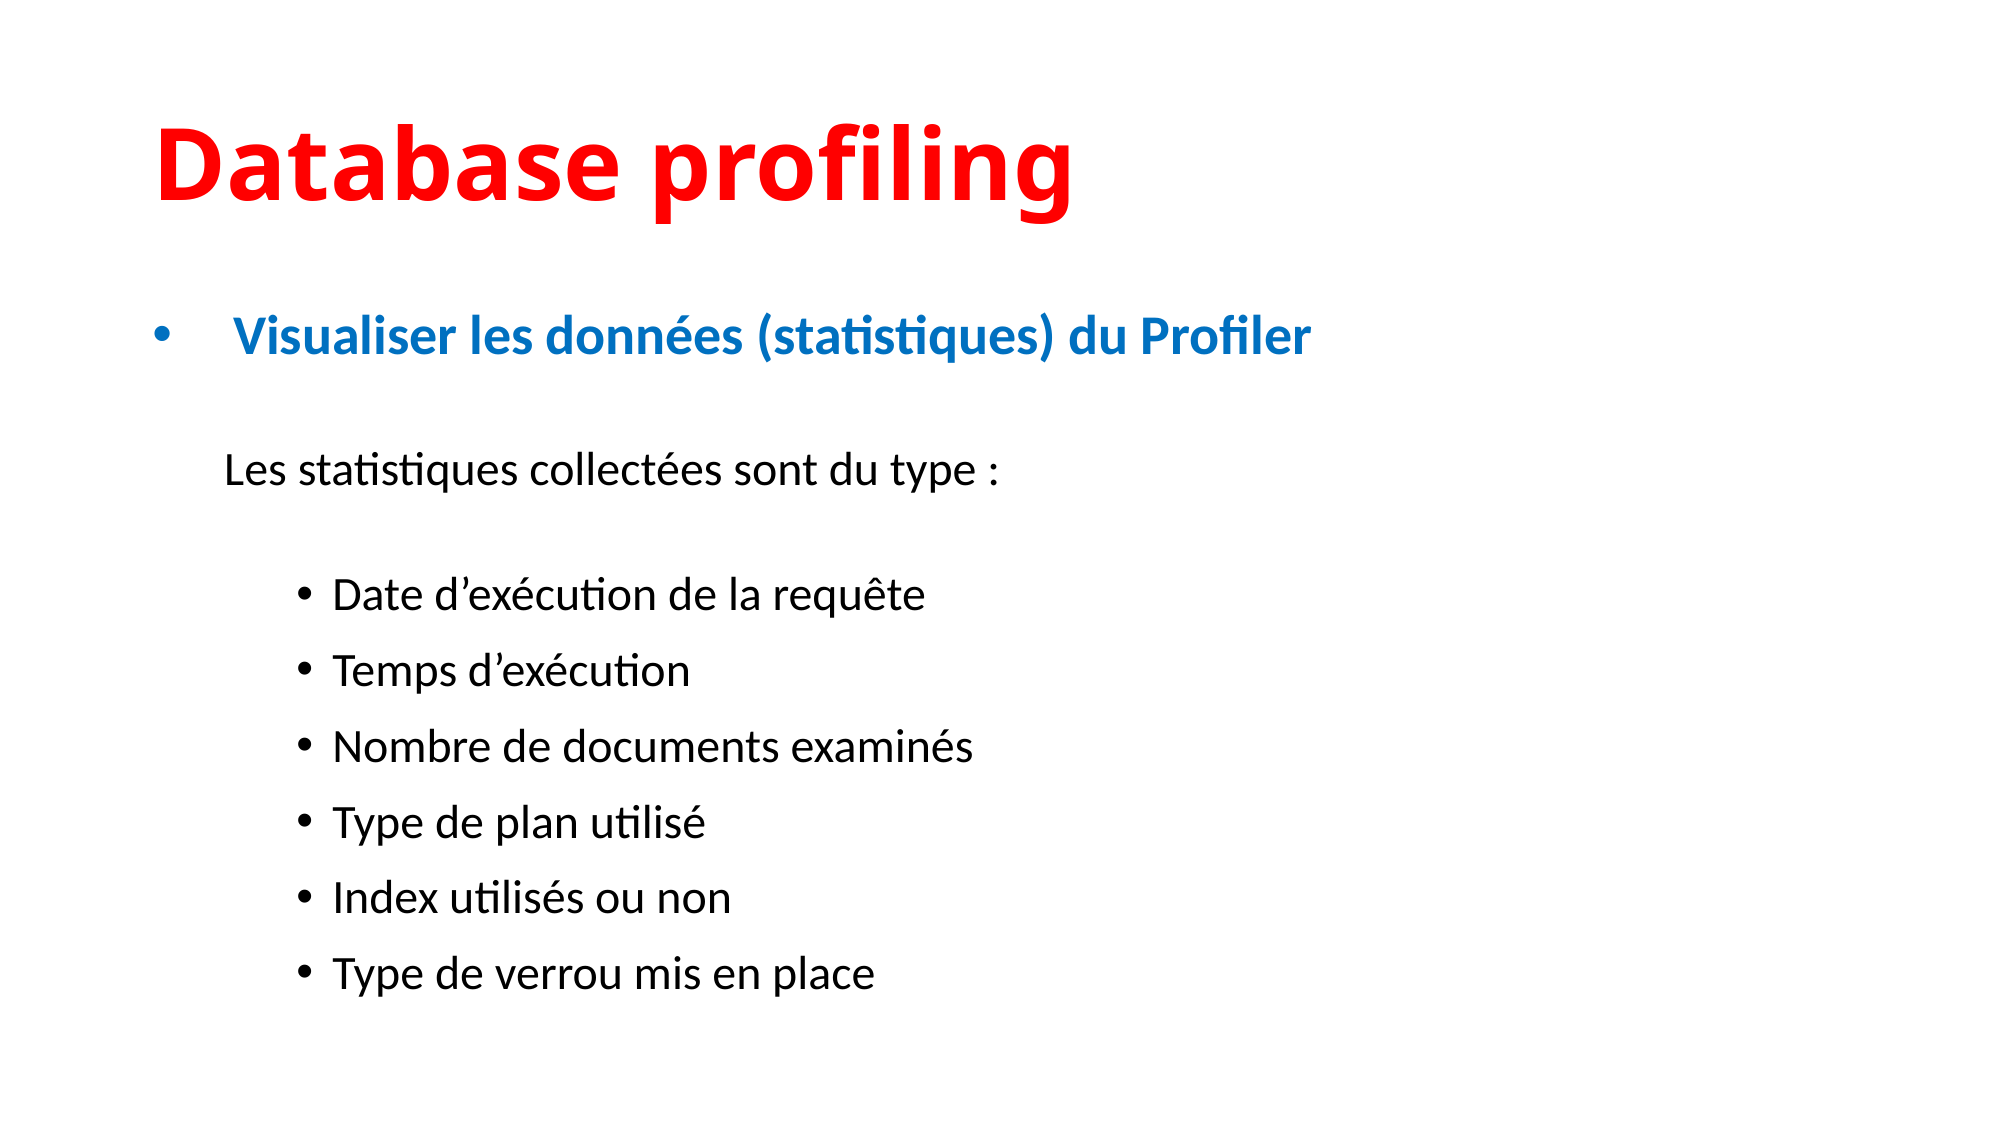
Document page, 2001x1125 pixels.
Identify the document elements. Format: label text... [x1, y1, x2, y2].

text_box Visualiser les données (statistiques) du Profiler Les statistiques collectées sont du type : Date d’exécution de la requête Temps d’exécution Nombre de documents examinés Type de plan utilisé Index utilisés ou non Type de verrou mis en place [137, 299, 1863, 1014]
text_box Database profiling [137, 59, 1863, 278]
